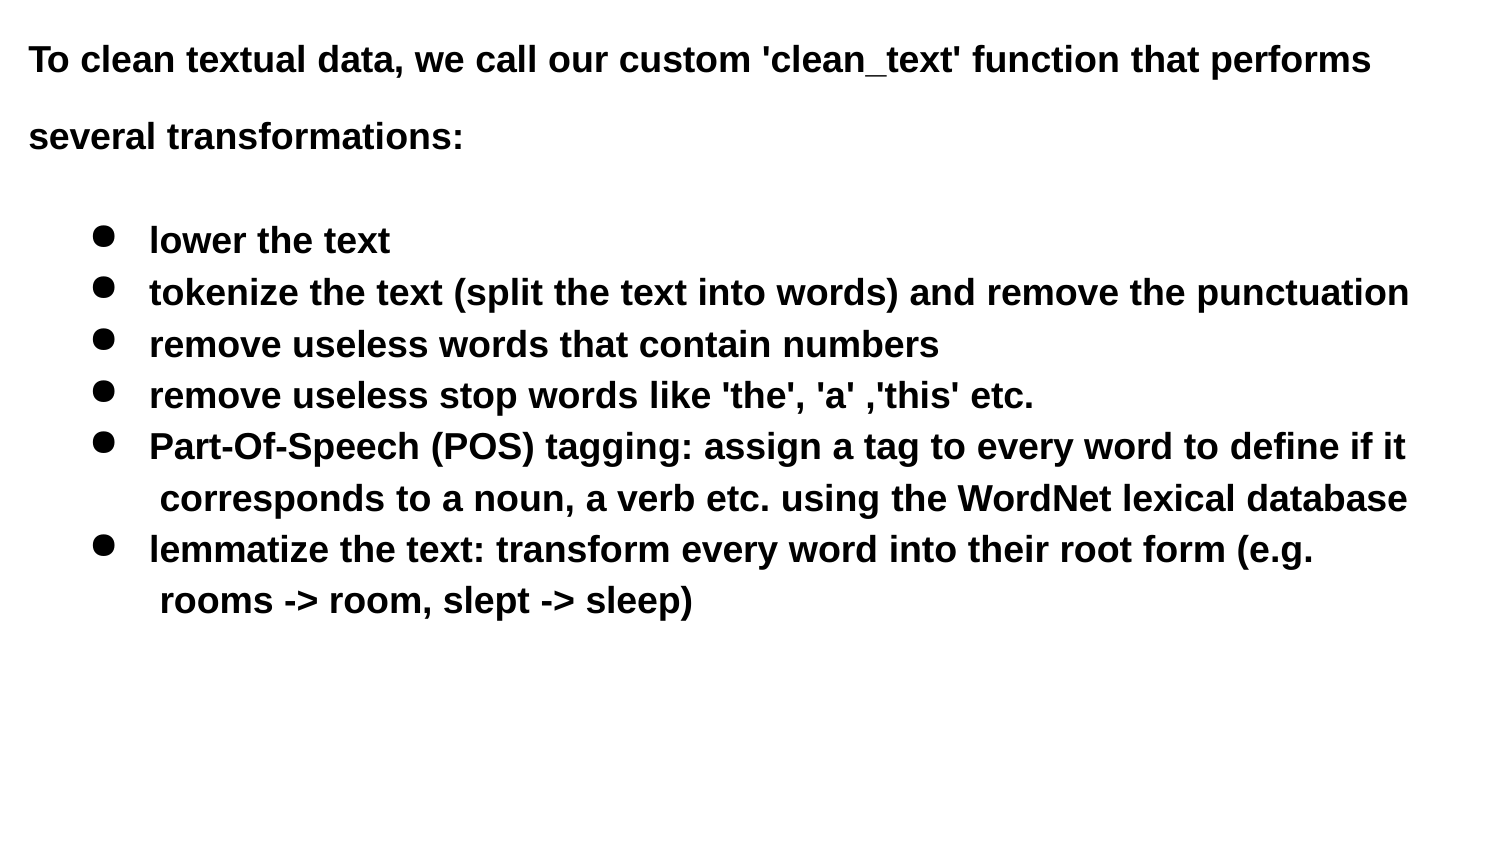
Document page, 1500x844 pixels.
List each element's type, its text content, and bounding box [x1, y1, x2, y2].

text_box To clean textual data, we call our custom 'clean_text' function that performs several transformations: lower the text tokenize the text (split the text into words) and remove the punctuation remove useless words that contain numbers remove useless stop words like 'the', 'a' ,'this' etc. Part-Of-Speech (POS) tagging: assign a tag to every word to define if it corresponds to a noun, a verb etc. using the WordNet lexical database lemmatize the text: transform every word into their root form (e.g. rooms -> room, slept -> sleep) [26, 33, 1413, 622]
